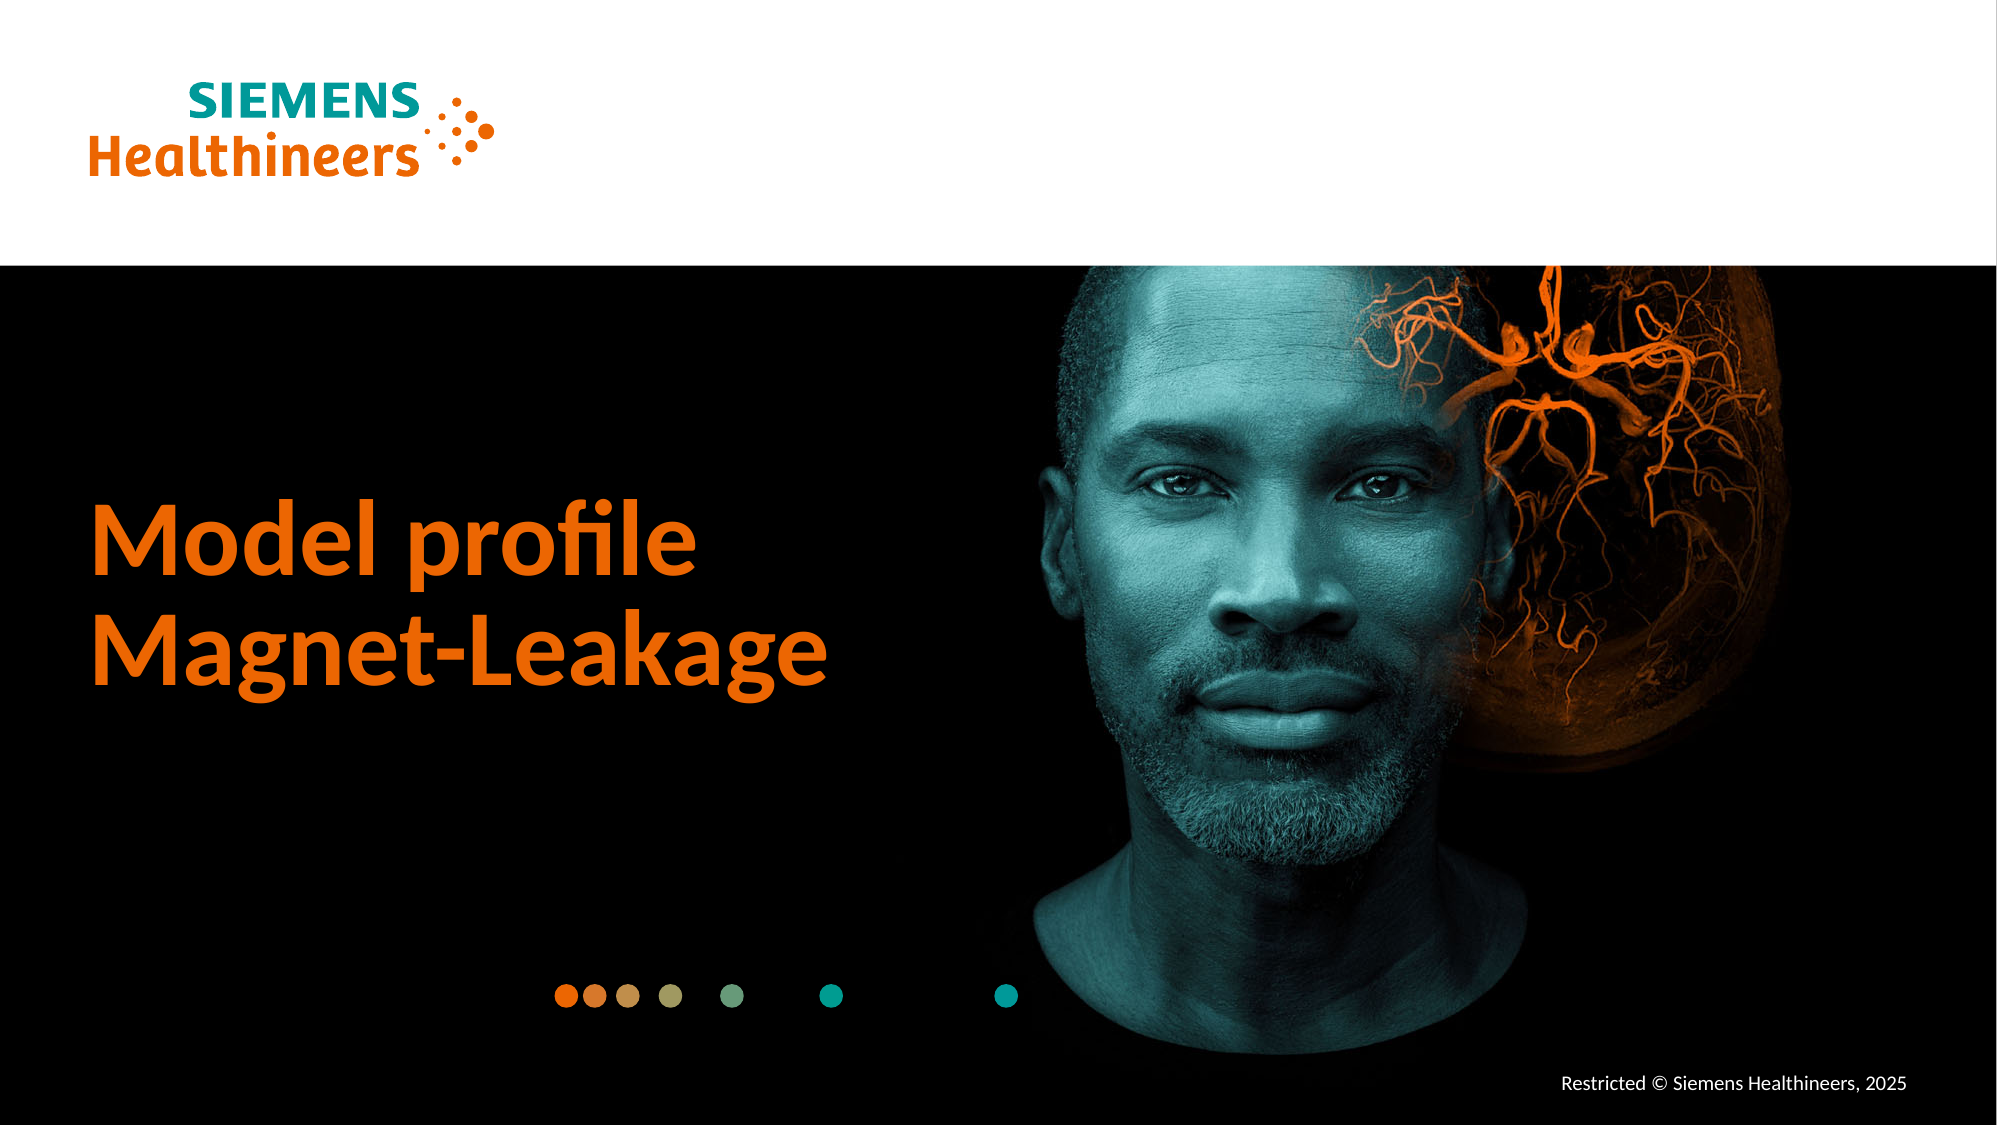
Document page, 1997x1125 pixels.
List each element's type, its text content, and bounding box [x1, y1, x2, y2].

subtitle Model profile Magnet-Leakage [88, 314, 985, 708]
picture [0, 266, 1997, 1125]
